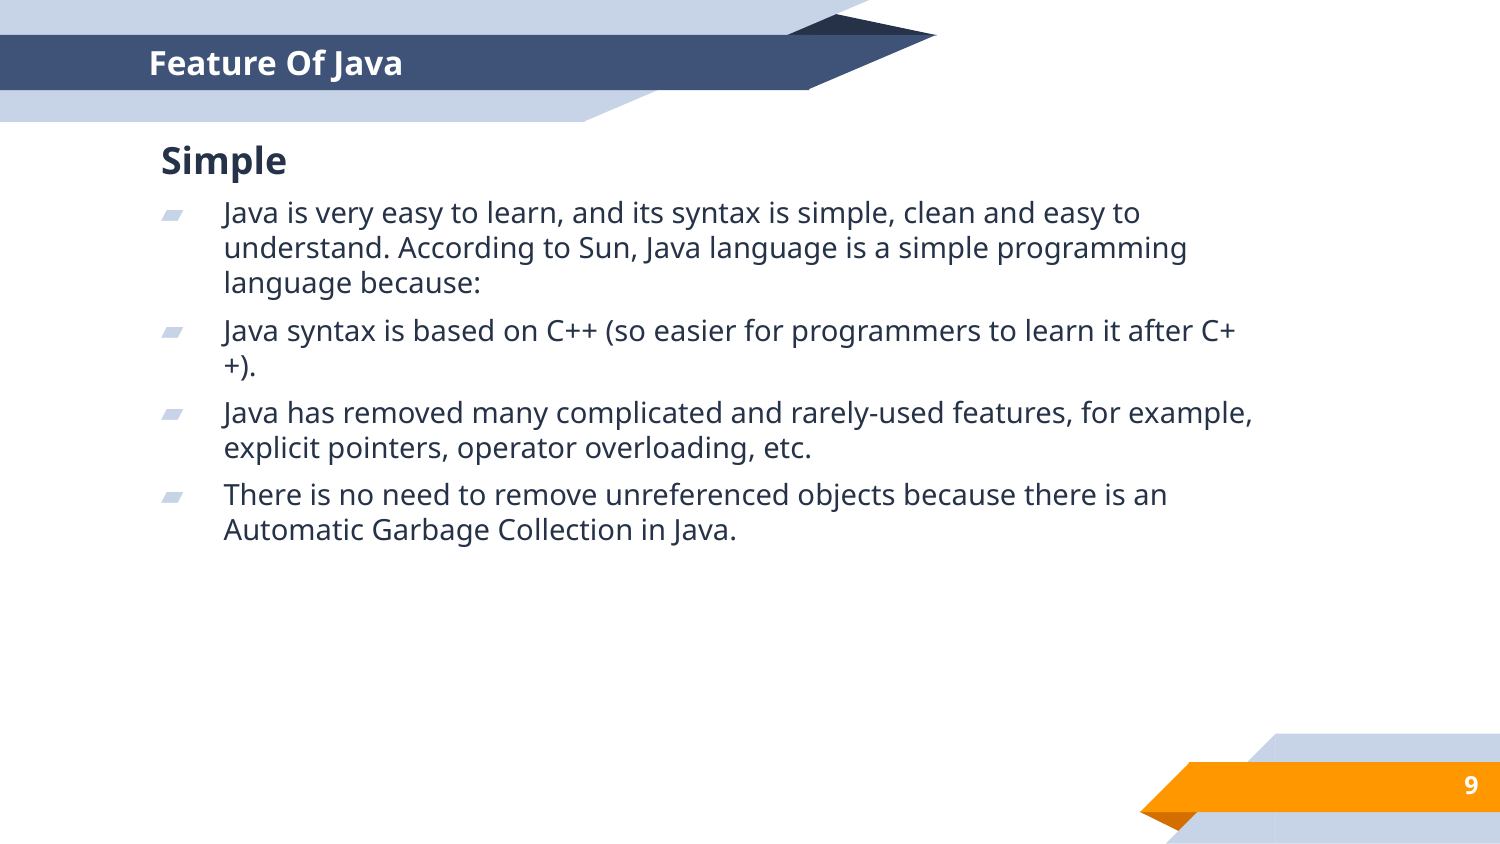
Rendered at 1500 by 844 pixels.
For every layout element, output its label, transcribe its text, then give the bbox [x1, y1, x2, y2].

list Simple Java is very easy to learn, and its syntax is simple, clean and easy to understand. According to Sun, Java language is a simple programming language because: Java syntax is based on C++ (so easier for programmers to learn it after C++). Java has removed many complicated and rarely-used features, for example, explicit pointers, operator overloading, etc. There is no need to remove unreferenced objects because there is an Automatic Garbage Collection in Java. [133, 121, 1275, 763]
slide_number 9 [1249, 760, 1494, 813]
title Feature Of Java [133, 34, 810, 91]
